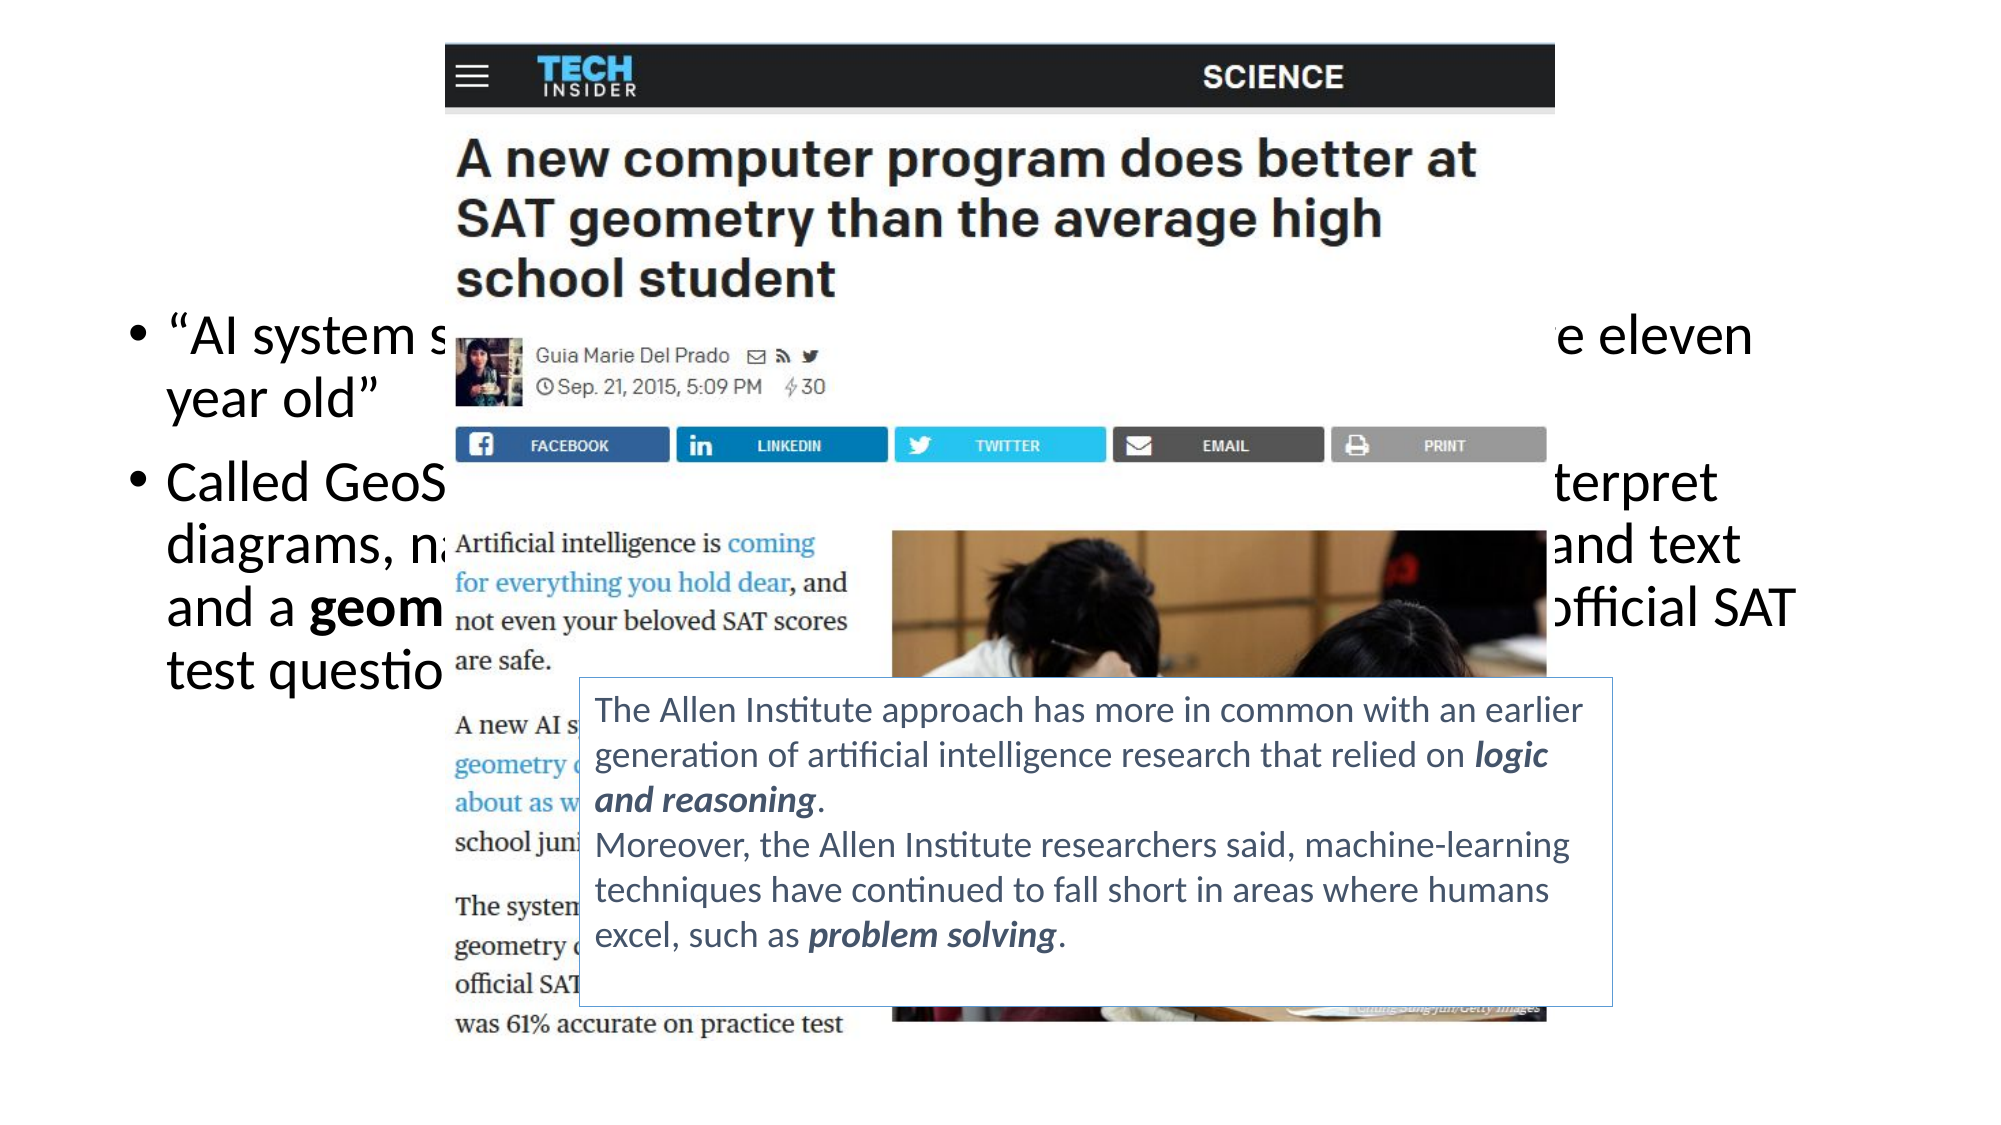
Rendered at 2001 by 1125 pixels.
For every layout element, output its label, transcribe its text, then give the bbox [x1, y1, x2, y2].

picture [445, 42, 1555, 1041]
list “AI system solves geometry questions as well as the average eleven year old” Called GeoS, it uses a combination of computer vision to interpret diagrams, natural language processing to read and understand text and a geometric solver to achieve 49 percent accuracy on official SAT test questions [113, 296, 445, 1011]
text_box The Allen Institute approach has more in common with an earlier generation of artificial intelligence research that relied on logic and reasoning. Moreover, the Allen Institute researchers said, machine-learning techniques have continued to fall short in areas where humans excel, such as problem solving. [1555, 677, 1613, 1007]
list “AI system solves geometry questions as well as the average eleven year old” Called GeoS, it uses a combination of computer vision to interpret diagrams, natural language processing to read and understand text and a geometric solver to achieve 49 percent accuracy on official SAT test questions [1555, 296, 1839, 1011]
